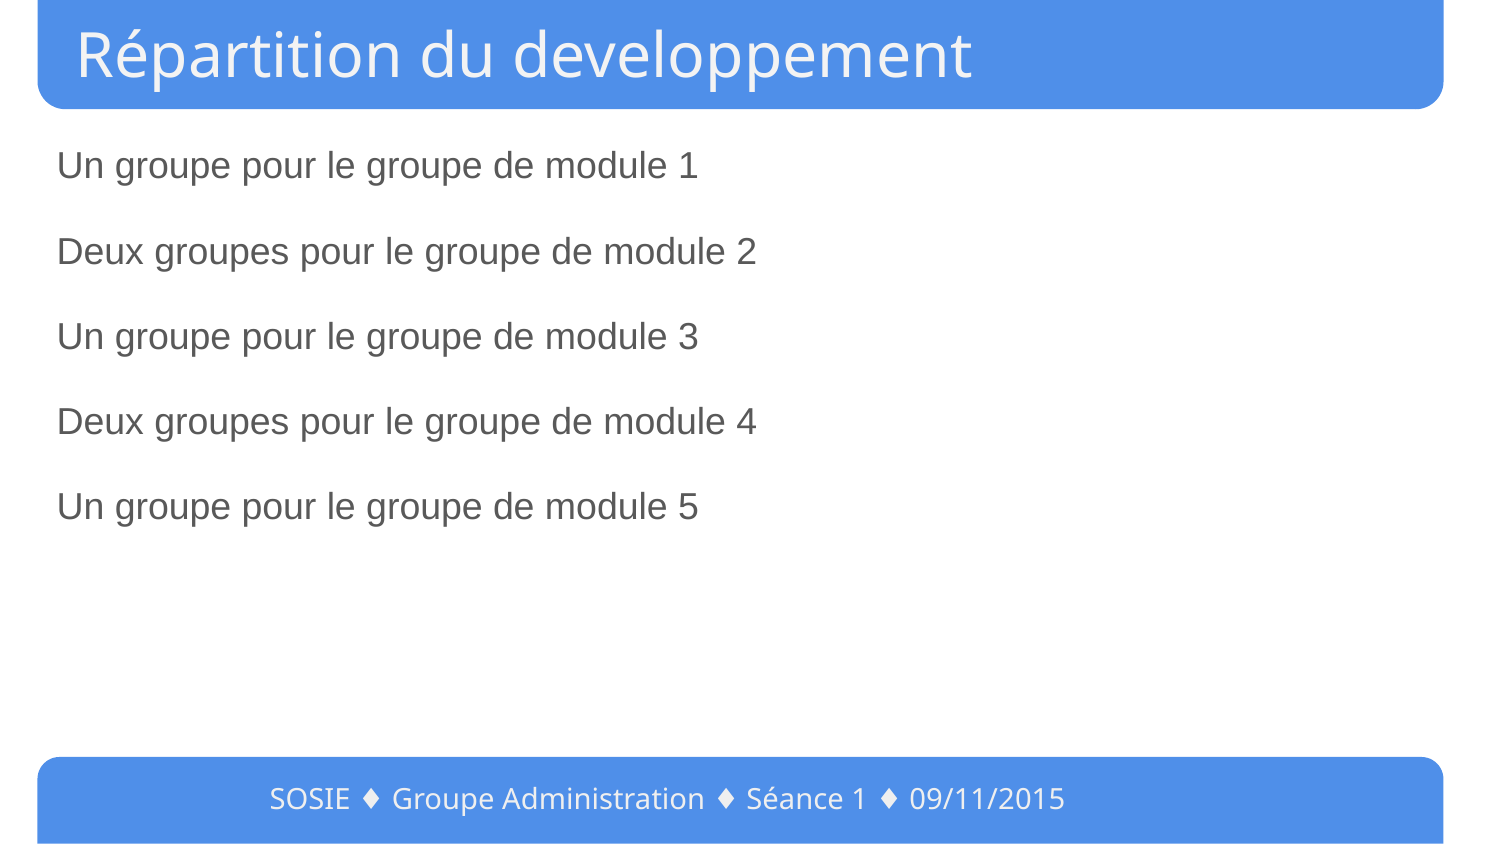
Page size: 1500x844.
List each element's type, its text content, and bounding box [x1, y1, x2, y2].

list Un groupe pour le groupe de module 1 Deux groupes pour le groupe de module 2 Un groupe pour le groupe de module 3 Deux groupes pour le groupe de module 4 Un groupe pour le groupe de module 5 [41, 119, 1440, 744]
title Répartition du developpement [60, 0, 1459, 94]
